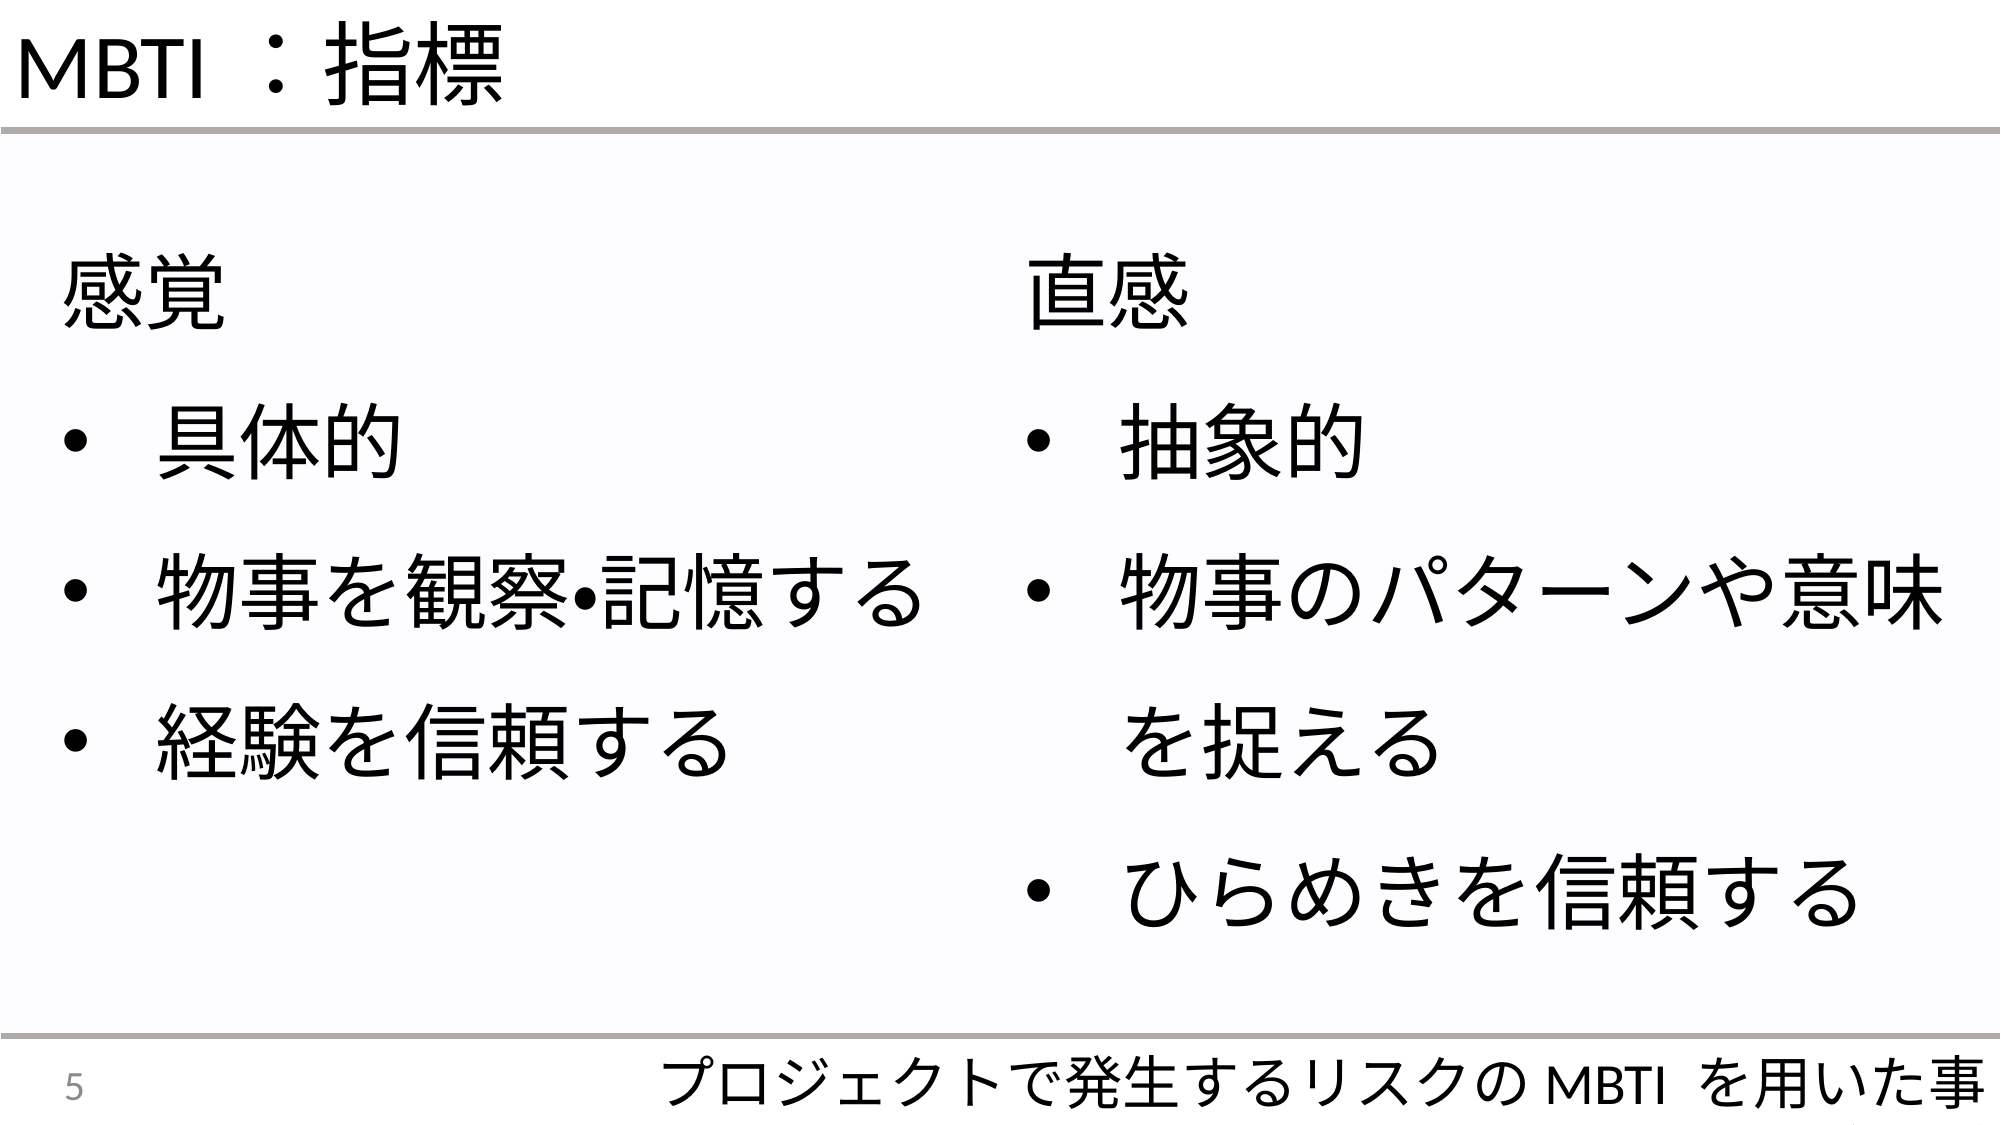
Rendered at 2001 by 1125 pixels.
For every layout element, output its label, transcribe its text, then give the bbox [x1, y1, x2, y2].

text_box 直感 抽象的 物事のパターンや意味を捉える ひらめきを信頼する [1009, 232, 1985, 948]
slide_number 5 [0, 1053, 100, 1114]
text_box MBTI：指標 [0, 0, 798, 125]
text_box プロジェクトで発生するリスクのMBTI を用いた事前予測 [585, 1038, 2000, 1125]
text_box [0, 131, 2000, 1033]
text_box 感覚 具体的 物事を観察・記憶する 経験を信頼する [46, 232, 1000, 798]
